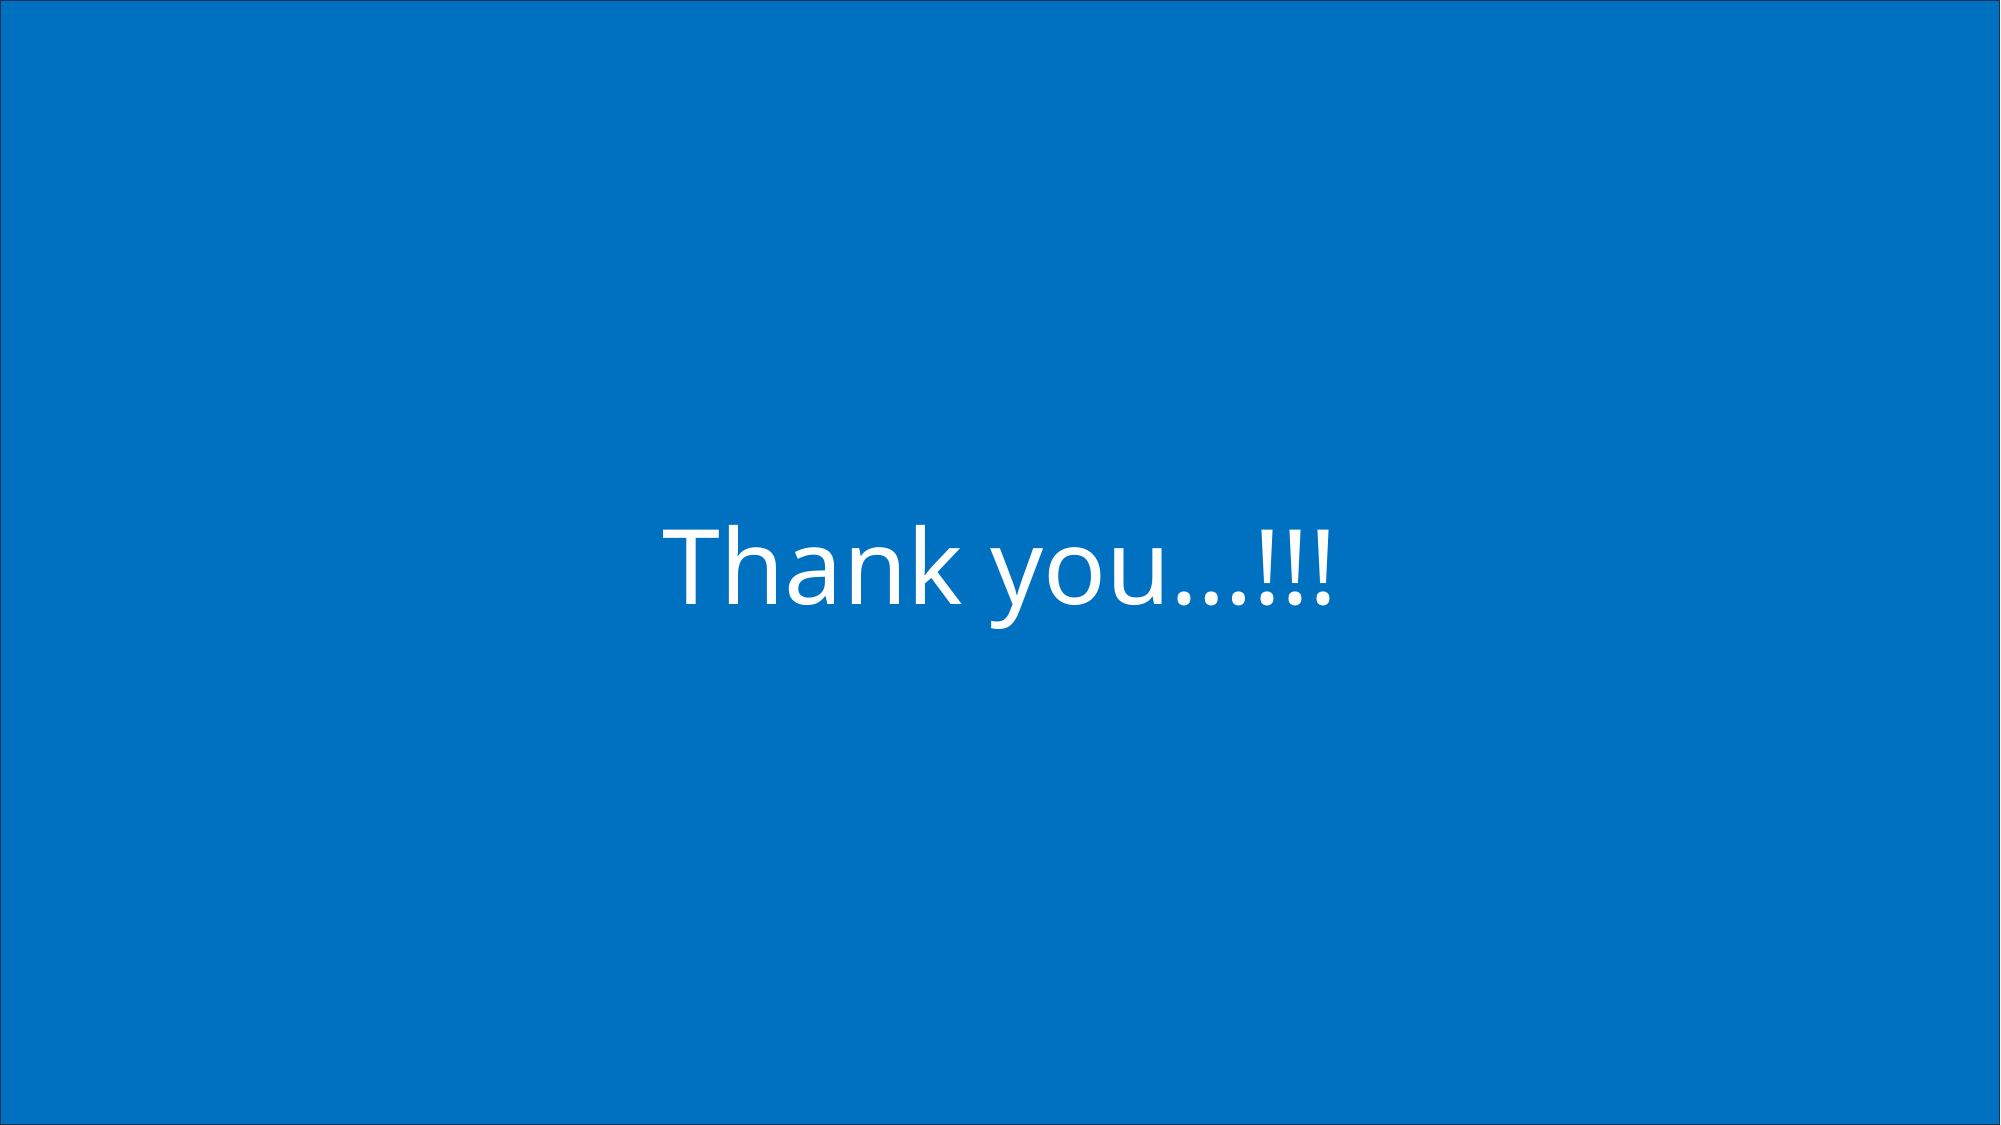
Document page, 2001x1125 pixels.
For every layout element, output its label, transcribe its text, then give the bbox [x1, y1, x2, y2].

text_box Thank you…!!! [0, 0, 2000, 1125]
